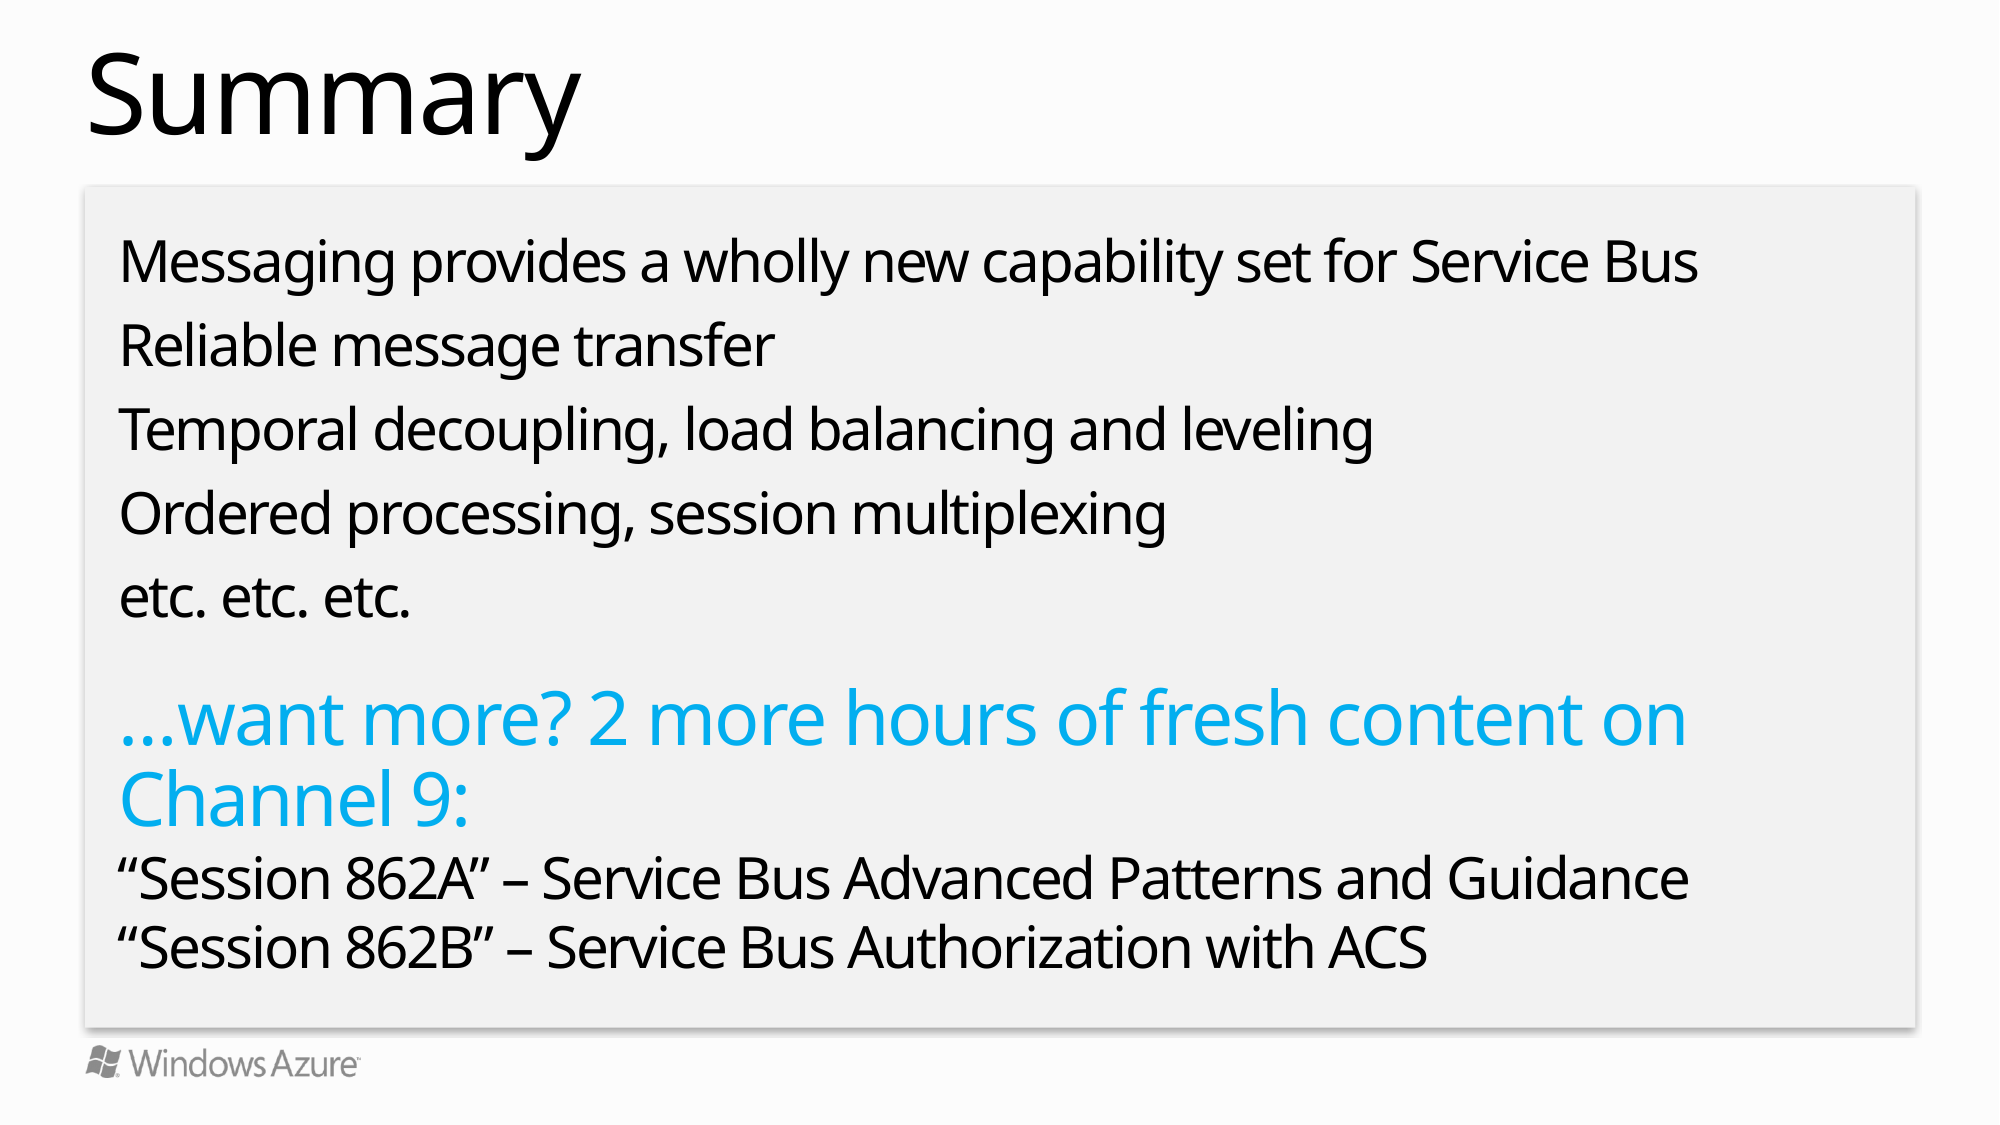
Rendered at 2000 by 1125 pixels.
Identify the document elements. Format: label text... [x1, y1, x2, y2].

text_box [84, 186, 1916, 1028]
list Messaging provides a wholly new capability set for Service Bus Reliable message transfer Temporal decoupling, load balancing and leveling Ordered processing, session multiplexing etc. etc. etc. …want more? 2 more hours of fresh content on Channel 9: “Session 862A” – Service Bus Advanced Patterns and Guidance “Session 862B” – Service Bus Authorization with ACS [117, 232, 1865, 907]
title Summary [85, 37, 1914, 161]
